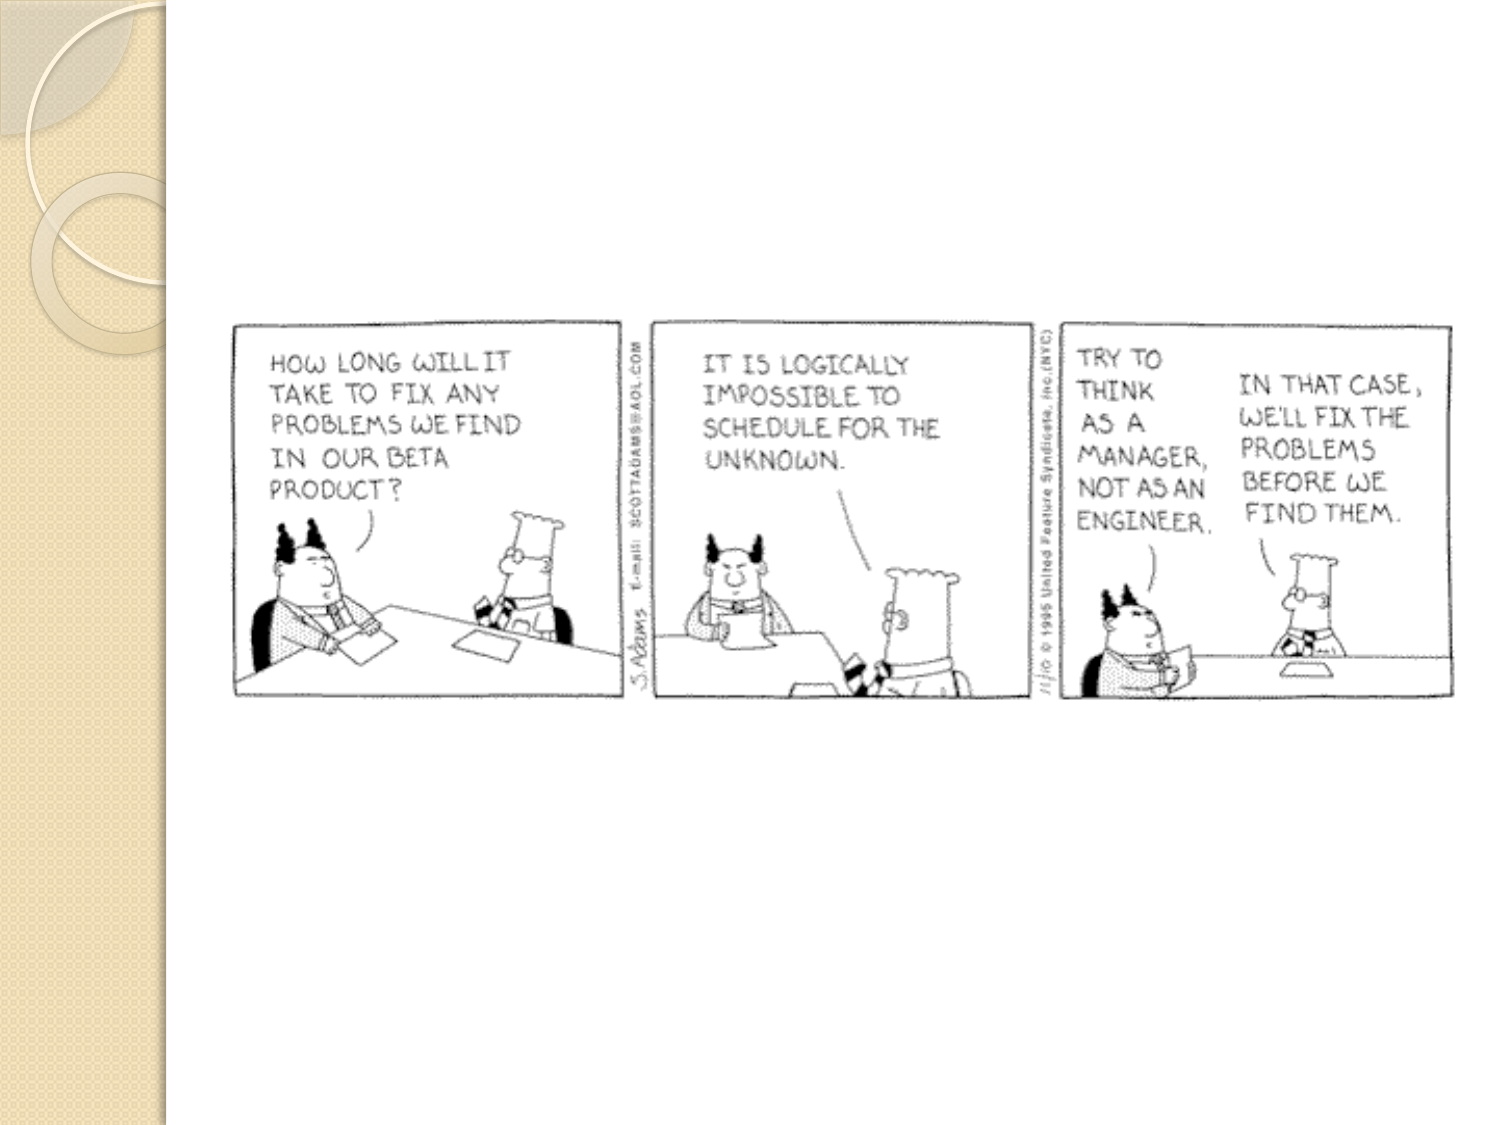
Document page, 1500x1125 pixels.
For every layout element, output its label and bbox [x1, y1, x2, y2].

list [224, 312, 1459, 708]
